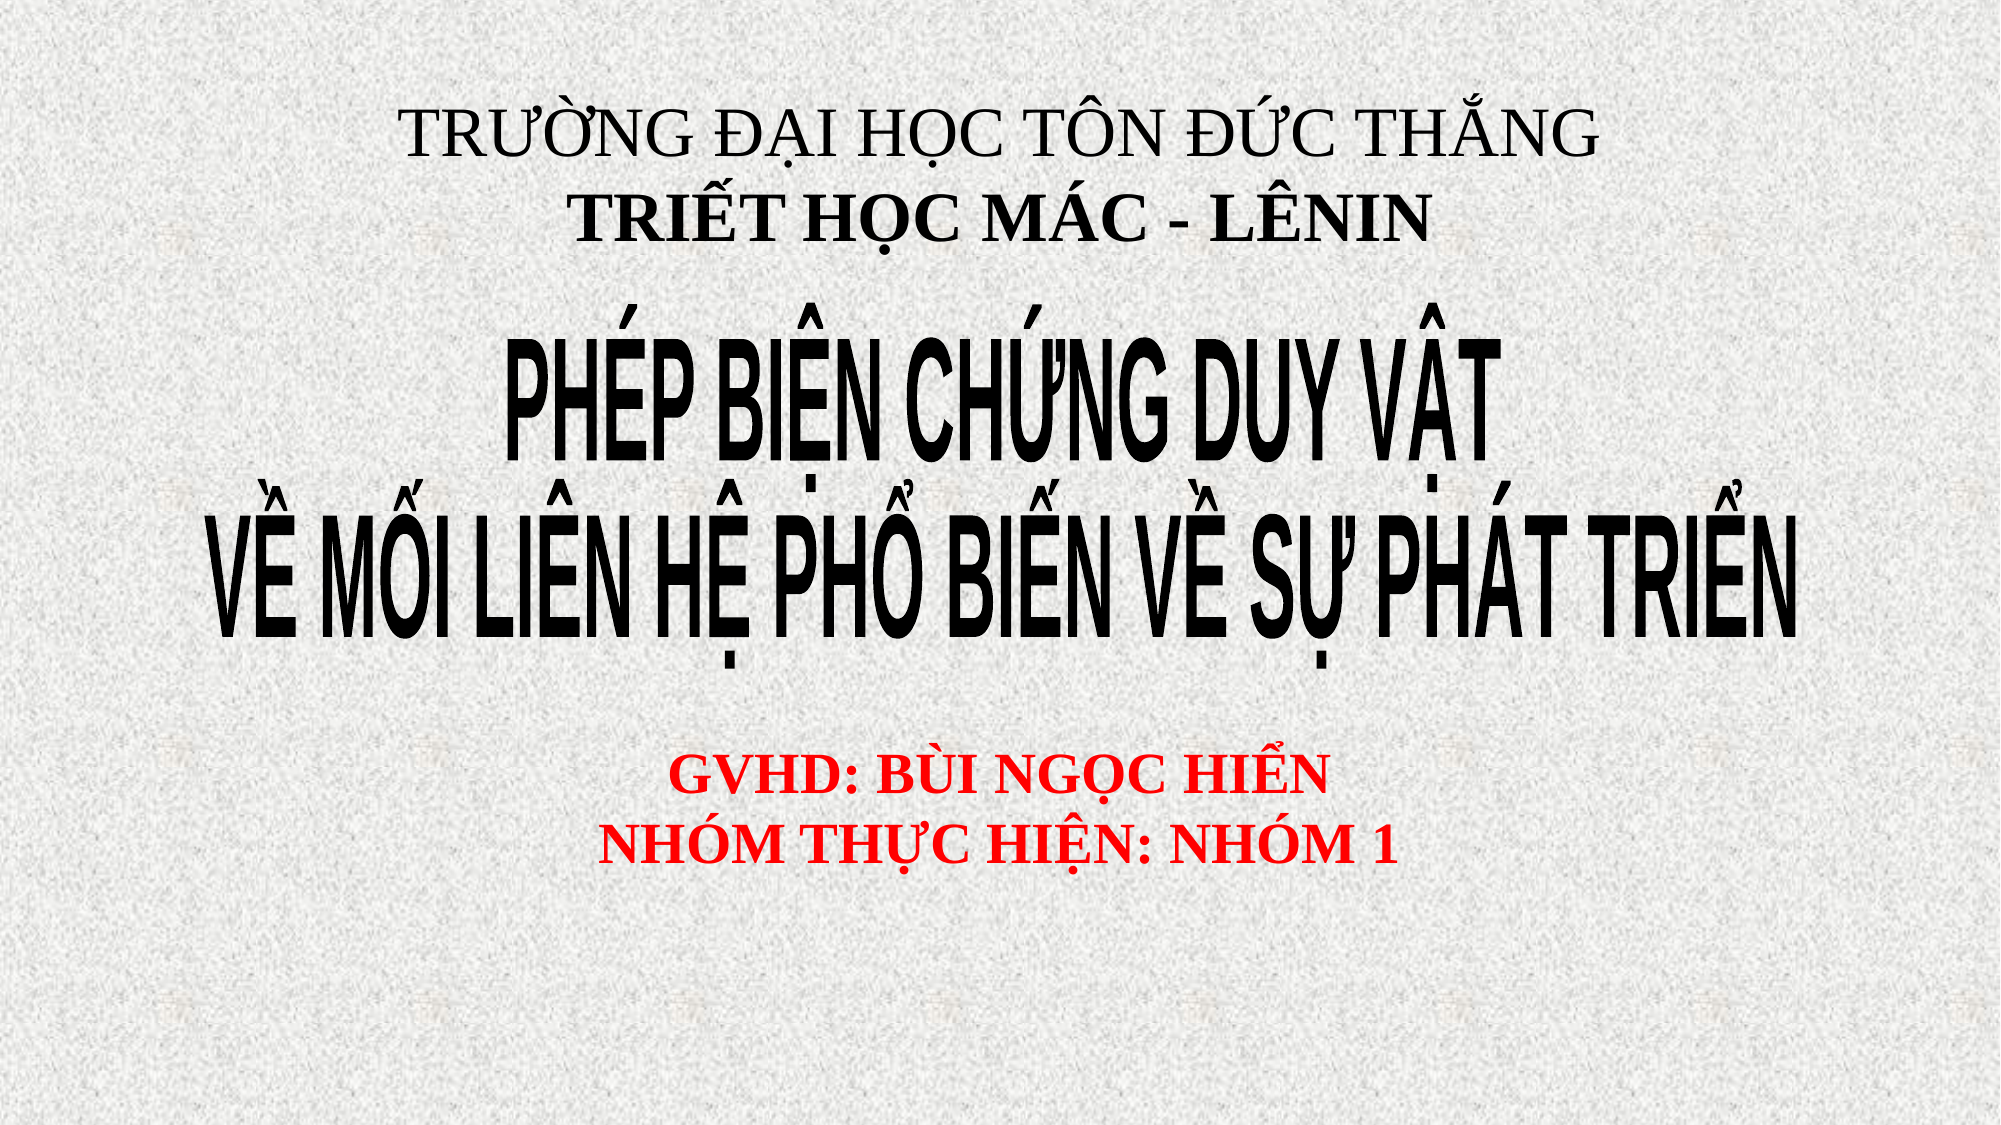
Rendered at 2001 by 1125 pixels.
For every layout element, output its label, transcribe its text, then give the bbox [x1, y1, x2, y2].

picture [0, 0, 2001, 1125]
text_box TRƯỜNG ĐẠI HỌC TÔN ĐỨC THẮNG TRIẾT HỌC MÁC - LÊNIN [228, 78, 1772, 320]
text_box GVHD: BÙI NGỌC HIỂN NHÓM THỰC HIỆN: NHÓM 1 [373, 727, 1627, 1023]
